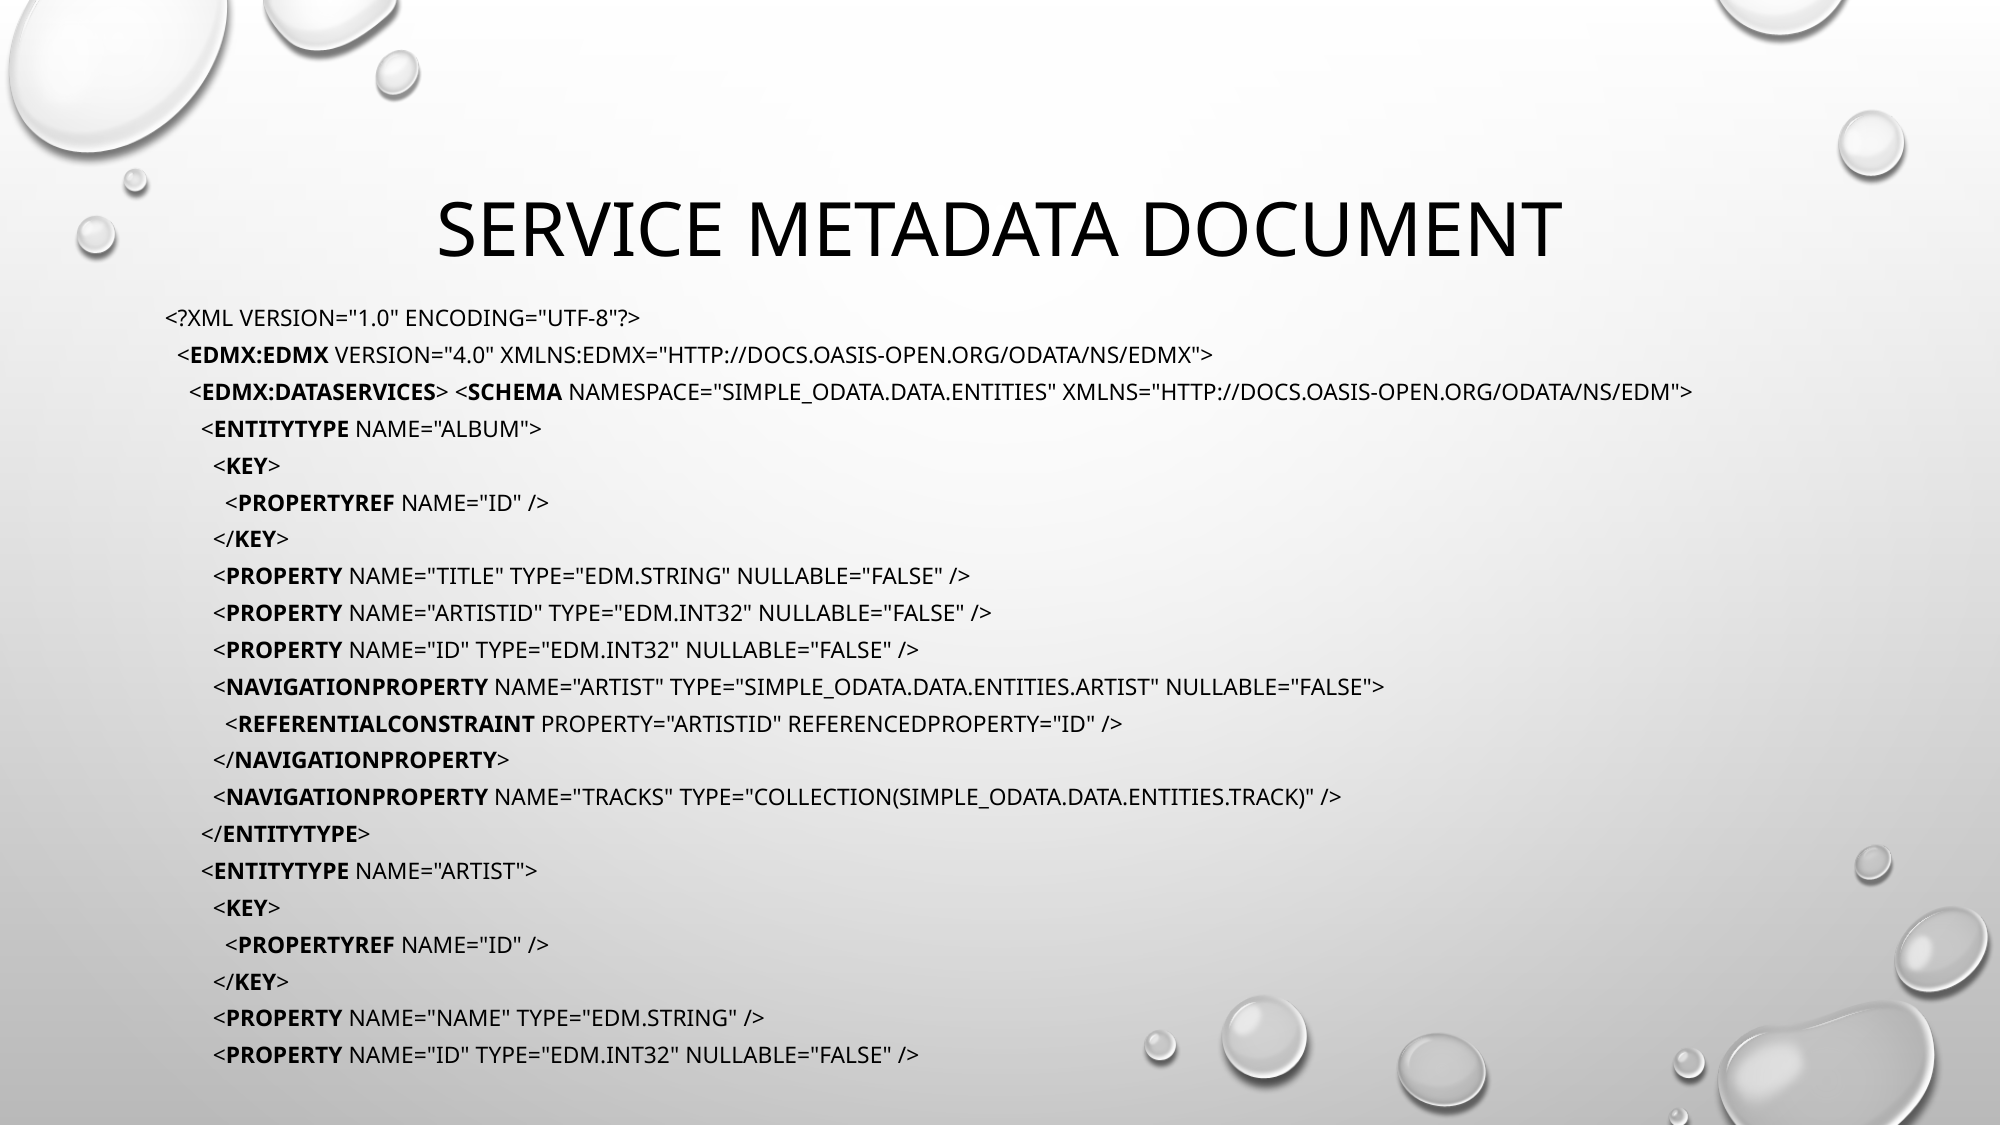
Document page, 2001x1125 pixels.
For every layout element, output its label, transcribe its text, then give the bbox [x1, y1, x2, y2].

title Service Metadata Document [149, 101, 1851, 364]
list <?xml version="1.0" encoding="utf-8"?> <edmx:Edmx Version="4.0" xmlns:edmx="http://docs.oasis-open.org/odata/ns/edmx"> <edmx:DataServices> <Schema Namespace="simple_odata.Data.Entities" xmlns="http://docs.oasis-open.org/odata/ns/edm"> <EntityType Name="Album"> <Key> <PropertyRef Name="Id" /> </Key> <Property Name="Title" Type="Edm.String" Nullable="false" /> <Property Name="ArtistId" Type="Edm.Int32" Nullable="false" /> <Property Name="Id" Type="Edm.Int32" Nullable="false" /> <NavigationProperty Name="Artist" Type="simple_odata.Data.Entities.Artist" Nullable="false"> <ReferentialConstraint Property="ArtistId" ReferencedProperty="Id" /> </NavigationProperty> <NavigationProperty Name="Tracks" Type="Collection(simple_odata.Data.Entities.Track)" /> </EntityType> <EntityType Name="Artist"> <Key> <PropertyRef Name="Id" /> </Key> <Property Name="Name" Type="Edm.String" /> <Property Name="Id" Type="Edm.Int32" Nullable="false" /> [149, 291, 1850, 1083]
picture [0, 0, 2000, 1125]
